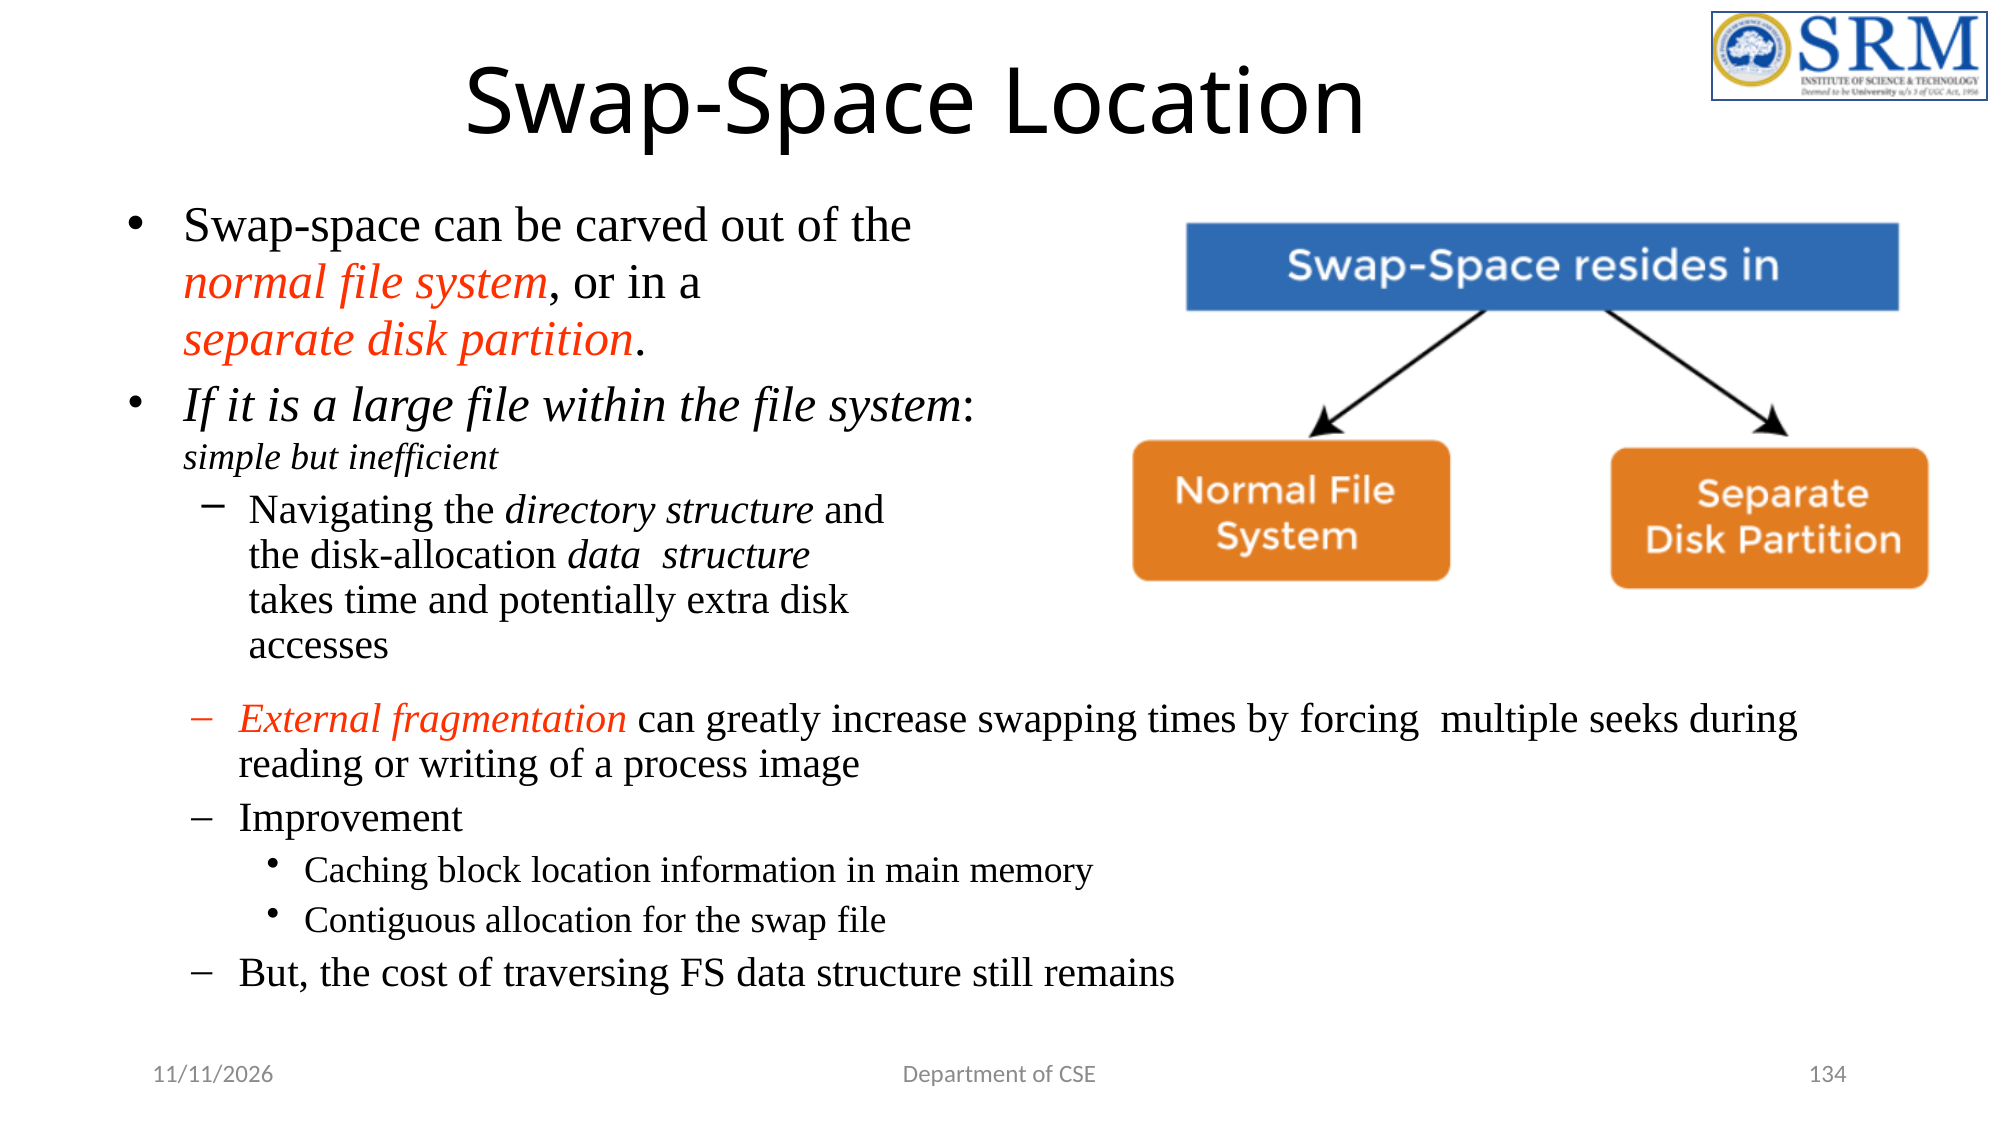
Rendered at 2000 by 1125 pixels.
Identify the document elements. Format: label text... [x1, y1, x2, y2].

text_box Swap-space can be carved out of the normal file system, or in a separate disk partition. If it is a large file within the file system: simple but inefficient Navigating the directory structure and the disk-allocation data structure takes time and potentially extra disk accesses [124, 192, 1045, 668]
text_box External fragmentation can greatly increase swapping times by forcing multiple seeks during reading or writing of a process image Improvement Caching block location information in main memory Contiguous allocation for the swap file But, the cost of traversing FS data structure still remains [99, 688, 1875, 1003]
slide_number 134 [1412, 1042, 1862, 1103]
title Swap-Space Location [462, 0, 1537, 191]
picture [1112, 192, 1989, 613]
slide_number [137, 1042, 588, 1103]
picture [1713, 13, 1986, 99]
footer Department of CSE [662, 1042, 1338, 1103]
